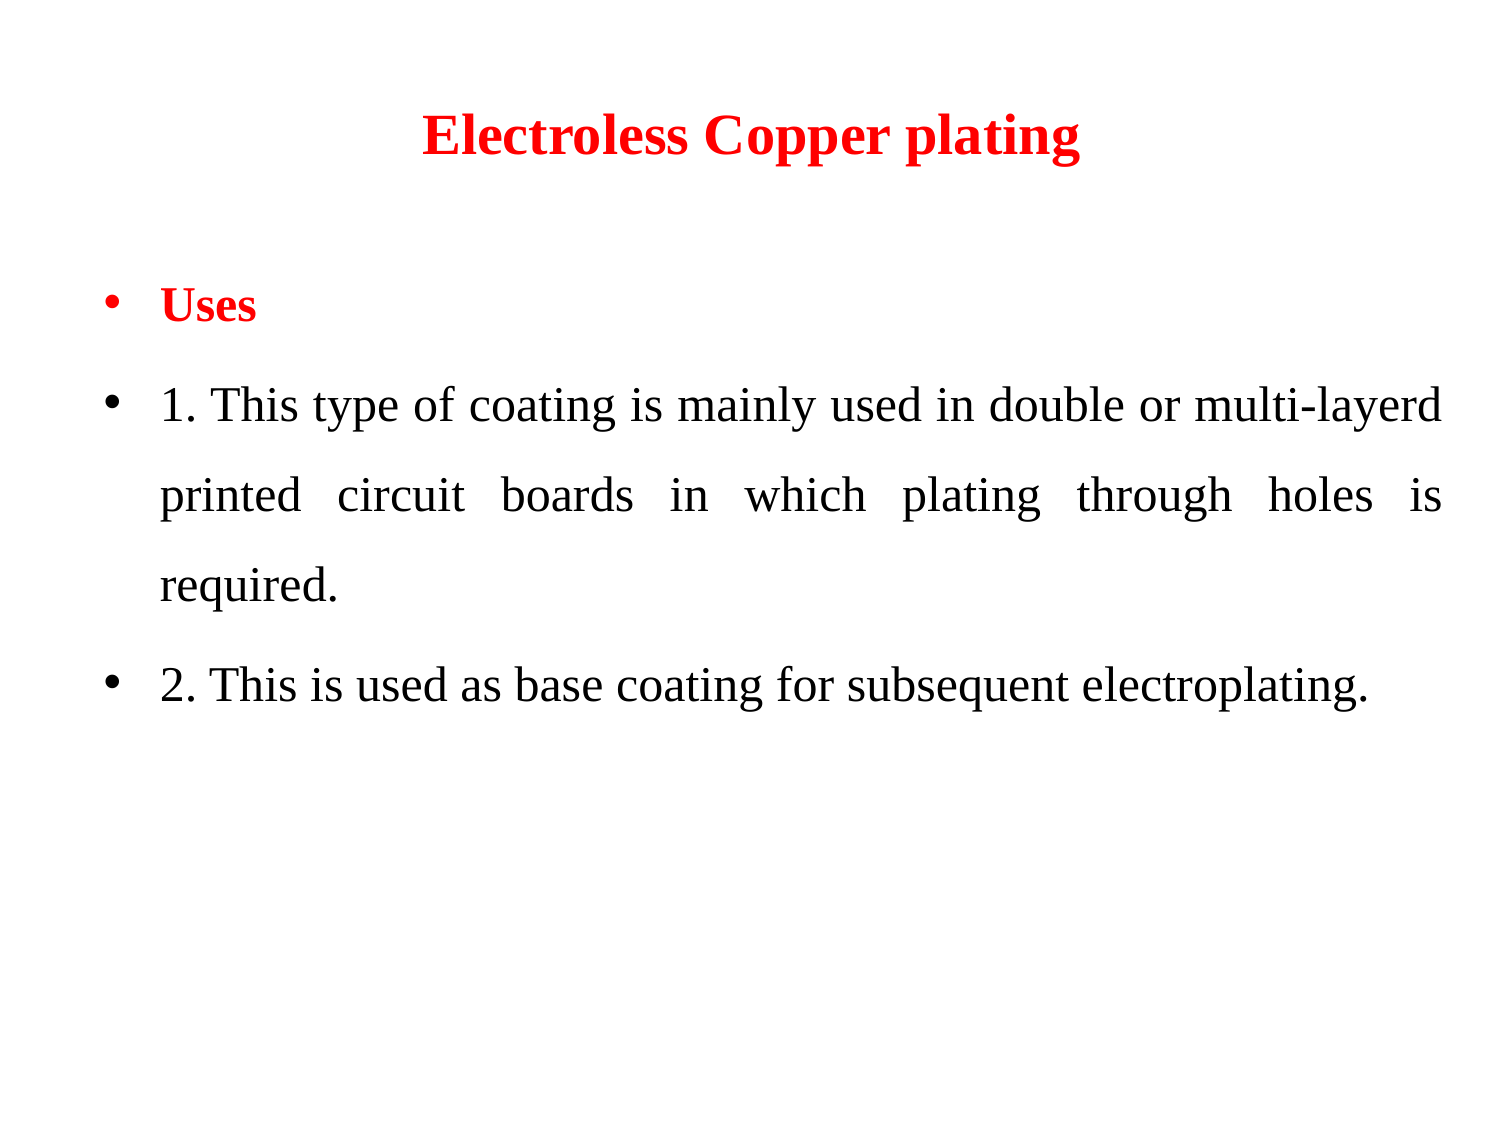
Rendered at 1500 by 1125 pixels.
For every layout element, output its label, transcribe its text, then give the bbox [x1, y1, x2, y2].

title Electroless Copper plating [76, 78, 1427, 185]
list Uses 1. This type of coating is mainly used in double or multi-layerd printed circuit boards in which plating through holes is required. 2. This is used as base coating for subsequent electroplating. [88, 233, 1459, 894]
